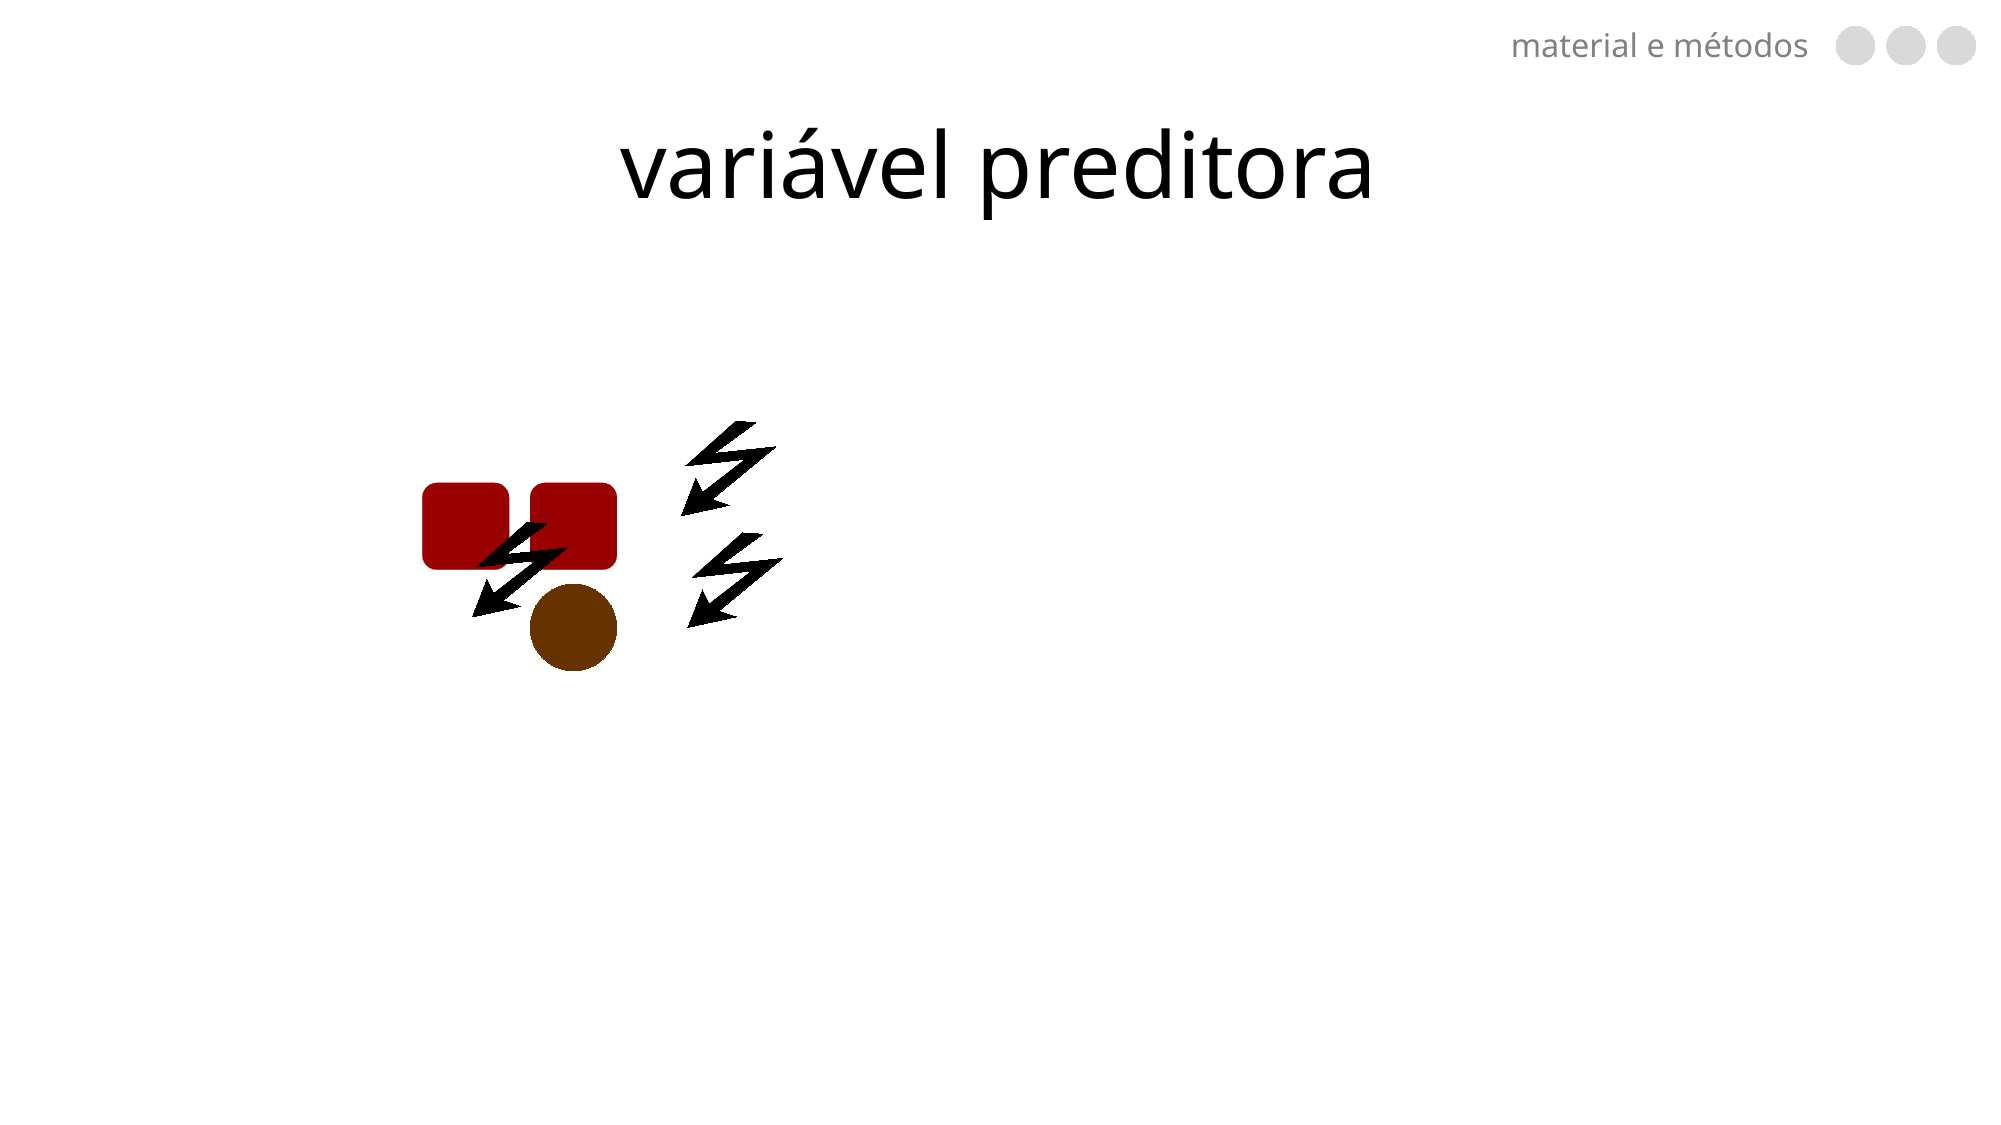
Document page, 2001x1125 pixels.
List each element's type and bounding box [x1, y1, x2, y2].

text_box [1937, 26, 1976, 65]
title [84, 59, 1914, 278]
text_box [530, 584, 617, 671]
text_box [687, 532, 783, 628]
text_box [1886, 26, 1926, 65]
text_box [681, 421, 776, 516]
text_box [1478, 11, 1875, 83]
text_box [422, 482, 617, 617]
